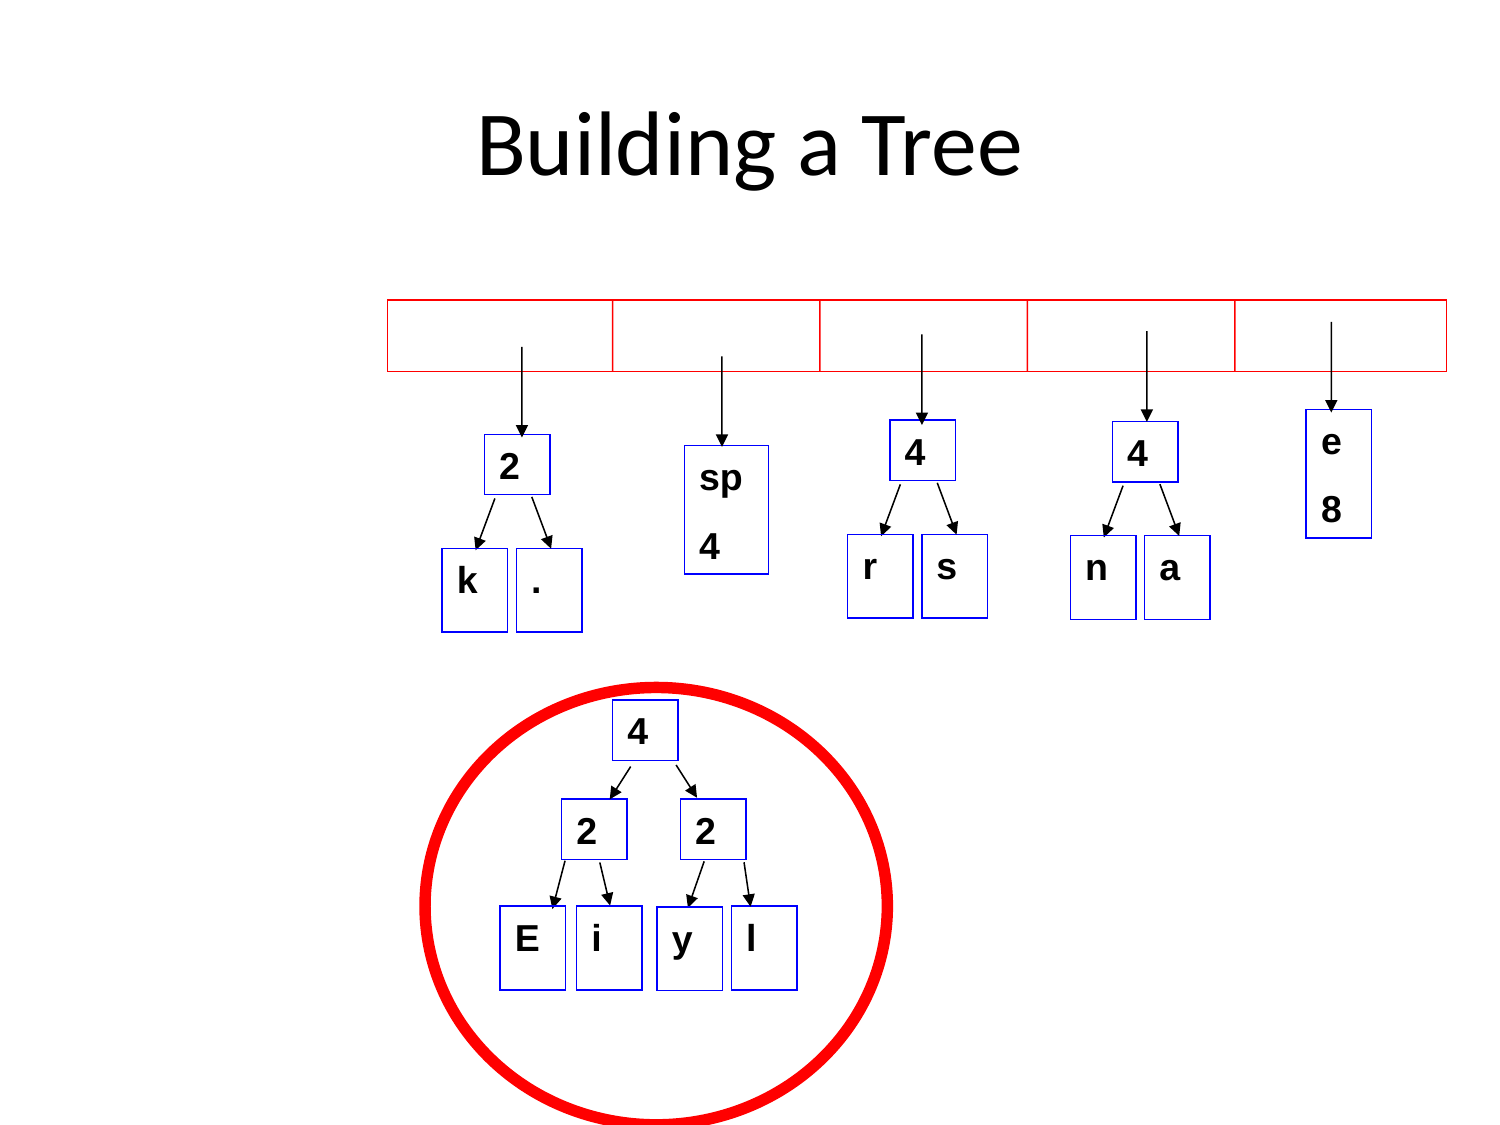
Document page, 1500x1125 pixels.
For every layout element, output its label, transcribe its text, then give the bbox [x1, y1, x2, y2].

text_box . 1 [516, 548, 582, 633]
text_box 2 [484, 434, 550, 495]
text_box [1140, 331, 1154, 422]
text_box [613, 299, 819, 372]
text_box [515, 346, 529, 438]
text_box r 2 [847, 534, 914, 619]
text_box [715, 356, 729, 447]
text_box [531, 496, 553, 549]
text_box [1159, 484, 1181, 536]
text_box a 2 [1144, 535, 1211, 620]
text_box [1102, 485, 1124, 535]
text_box k 1 [442, 548, 508, 633]
text_box [1235, 299, 1447, 372]
text_box Building a Tree [74, 45, 1425, 233]
text_box s 2 [921, 534, 988, 619]
text_box 4 [1112, 421, 1178, 482]
text_box [1028, 299, 1234, 372]
text_box [387, 299, 612, 372]
text_box sp 4 [684, 445, 769, 575]
text_box [937, 482, 959, 535]
text_box [879, 484, 901, 534]
text_box [1325, 321, 1338, 413]
text_box e 8 [1306, 409, 1372, 539]
text_box [915, 334, 929, 426]
text_box [820, 299, 1027, 372]
text_box n 2 [1070, 535, 1136, 620]
text_box [425, 687, 888, 1125]
text_box 4 [889, 420, 956, 481]
text_box [474, 498, 495, 548]
